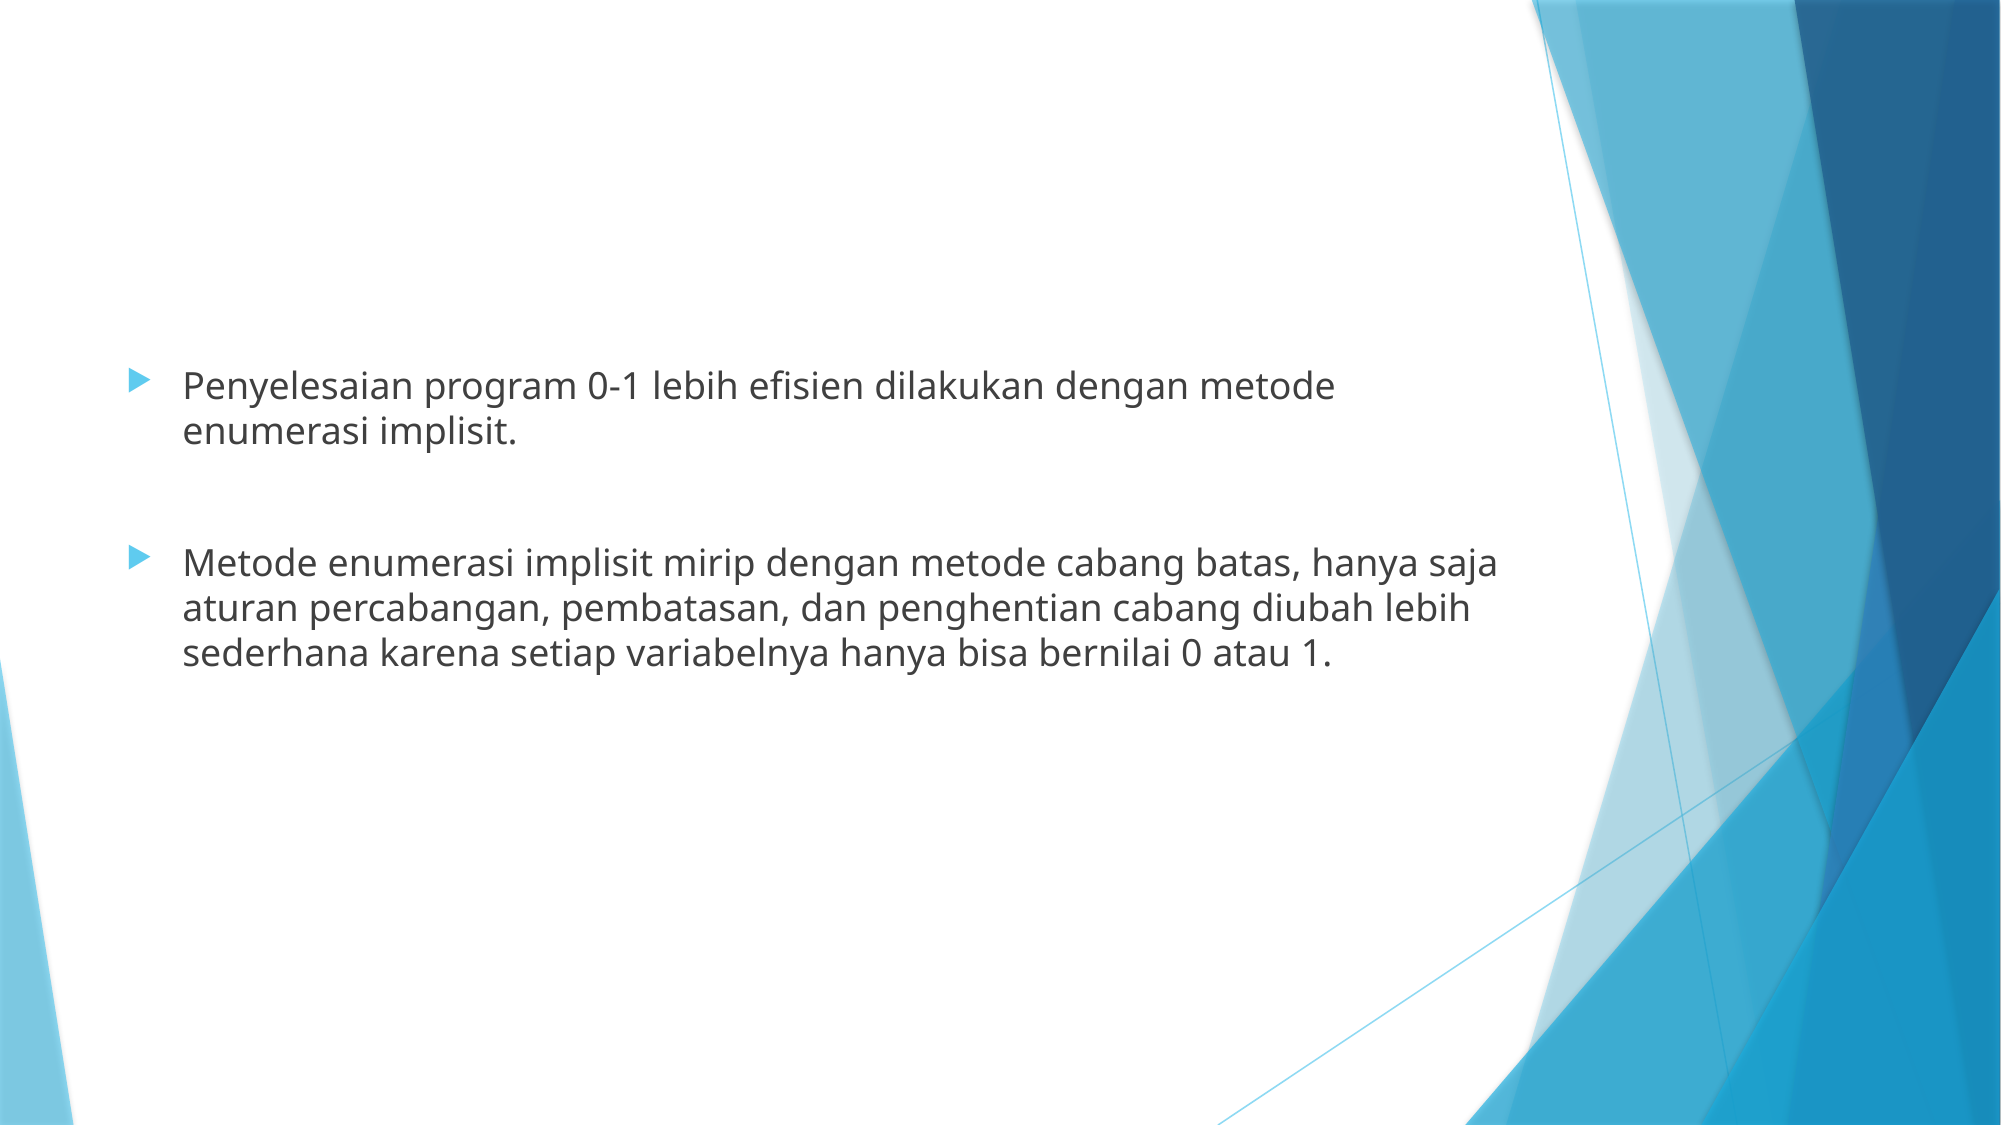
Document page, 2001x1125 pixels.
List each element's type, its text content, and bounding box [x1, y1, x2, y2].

list Penyelesaian program 0-1 lebih efisien dilakukan dengan metode enumerasi implisit. Metode enumerasi implisit mirip dengan metode cabang batas, hanya saja aturan percabangan, pembatasan, dan penghentian cabang diubah lebih sederhana karena setiap variabelnya hanya bisa bernilai 0 atau 1. [111, 354, 1522, 992]
